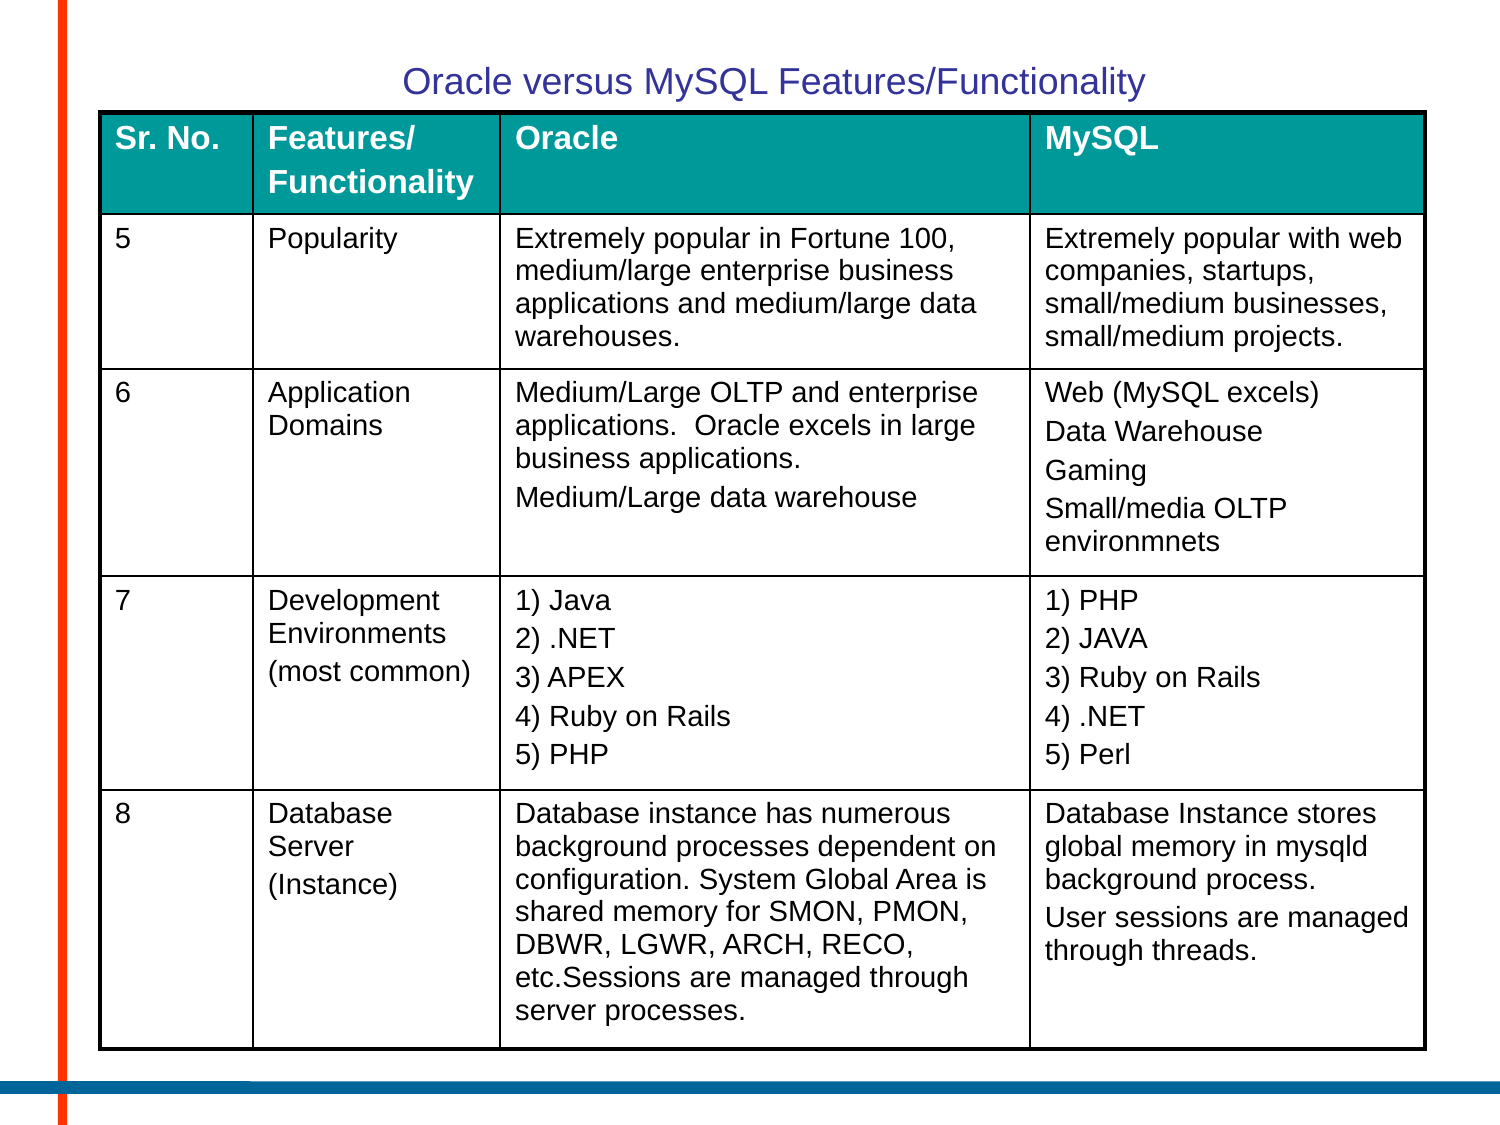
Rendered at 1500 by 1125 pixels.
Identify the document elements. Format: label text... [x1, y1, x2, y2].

table_cell Web (MySQL excels) Data Warehouse Gaming Small/media OLTP environmnets [1031, 370, 1423, 575]
table_cell 1) PHP 2) JAVA 3) Ruby on Rails 4) .NET 5) Perl [1031, 577, 1423, 789]
table_cell Medium/Large OLTP and enterprise applications. Oracle excels in large business applications. Medium/Large data warehouse [501, 370, 1029, 575]
table_header Oracle [501, 115, 1029, 213]
table_cell Extremely popular in Fortune 100, medium/large enterprise business applications and medium/large data warehouses. [501, 215, 1029, 368]
table_header Sr. No. [102, 115, 252, 213]
table_cell Database instance has numerous background processes dependent on configuration. System Global Area is shared memory for SMON, PMON, DBWR, LGWR, ARCH, RECO, etc.Sessions are managed through server processes. [501, 791, 1029, 1047]
table_header MySQL [1031, 115, 1423, 213]
table_cell Popularity [254, 215, 499, 368]
text_box Oracle versus MySQL Features/Functionality [387, 49, 1200, 110]
table_cell 1) Java 2) .NET 3) APEX 4) Ruby on Rails 5) PHP [501, 577, 1029, 789]
table_header Features/ Functionality [254, 115, 499, 213]
table_cell Extremely popular with web companies, startups, small/medium businesses, small/medium projects. [1031, 215, 1423, 368]
table_cell Application Domains [254, 370, 499, 575]
table_cell 7 [102, 577, 252, 789]
table_cell Database Server (Instance) [254, 791, 499, 1047]
table_cell 6 [102, 370, 252, 575]
table_cell Database Instance stores global memory in mysqld background process. User sessions are managed through threads. [1031, 791, 1423, 1047]
table_cell 5 [102, 215, 252, 368]
table_cell 8 [102, 791, 252, 1047]
table_cell Development Environments (most common) [254, 577, 499, 789]
